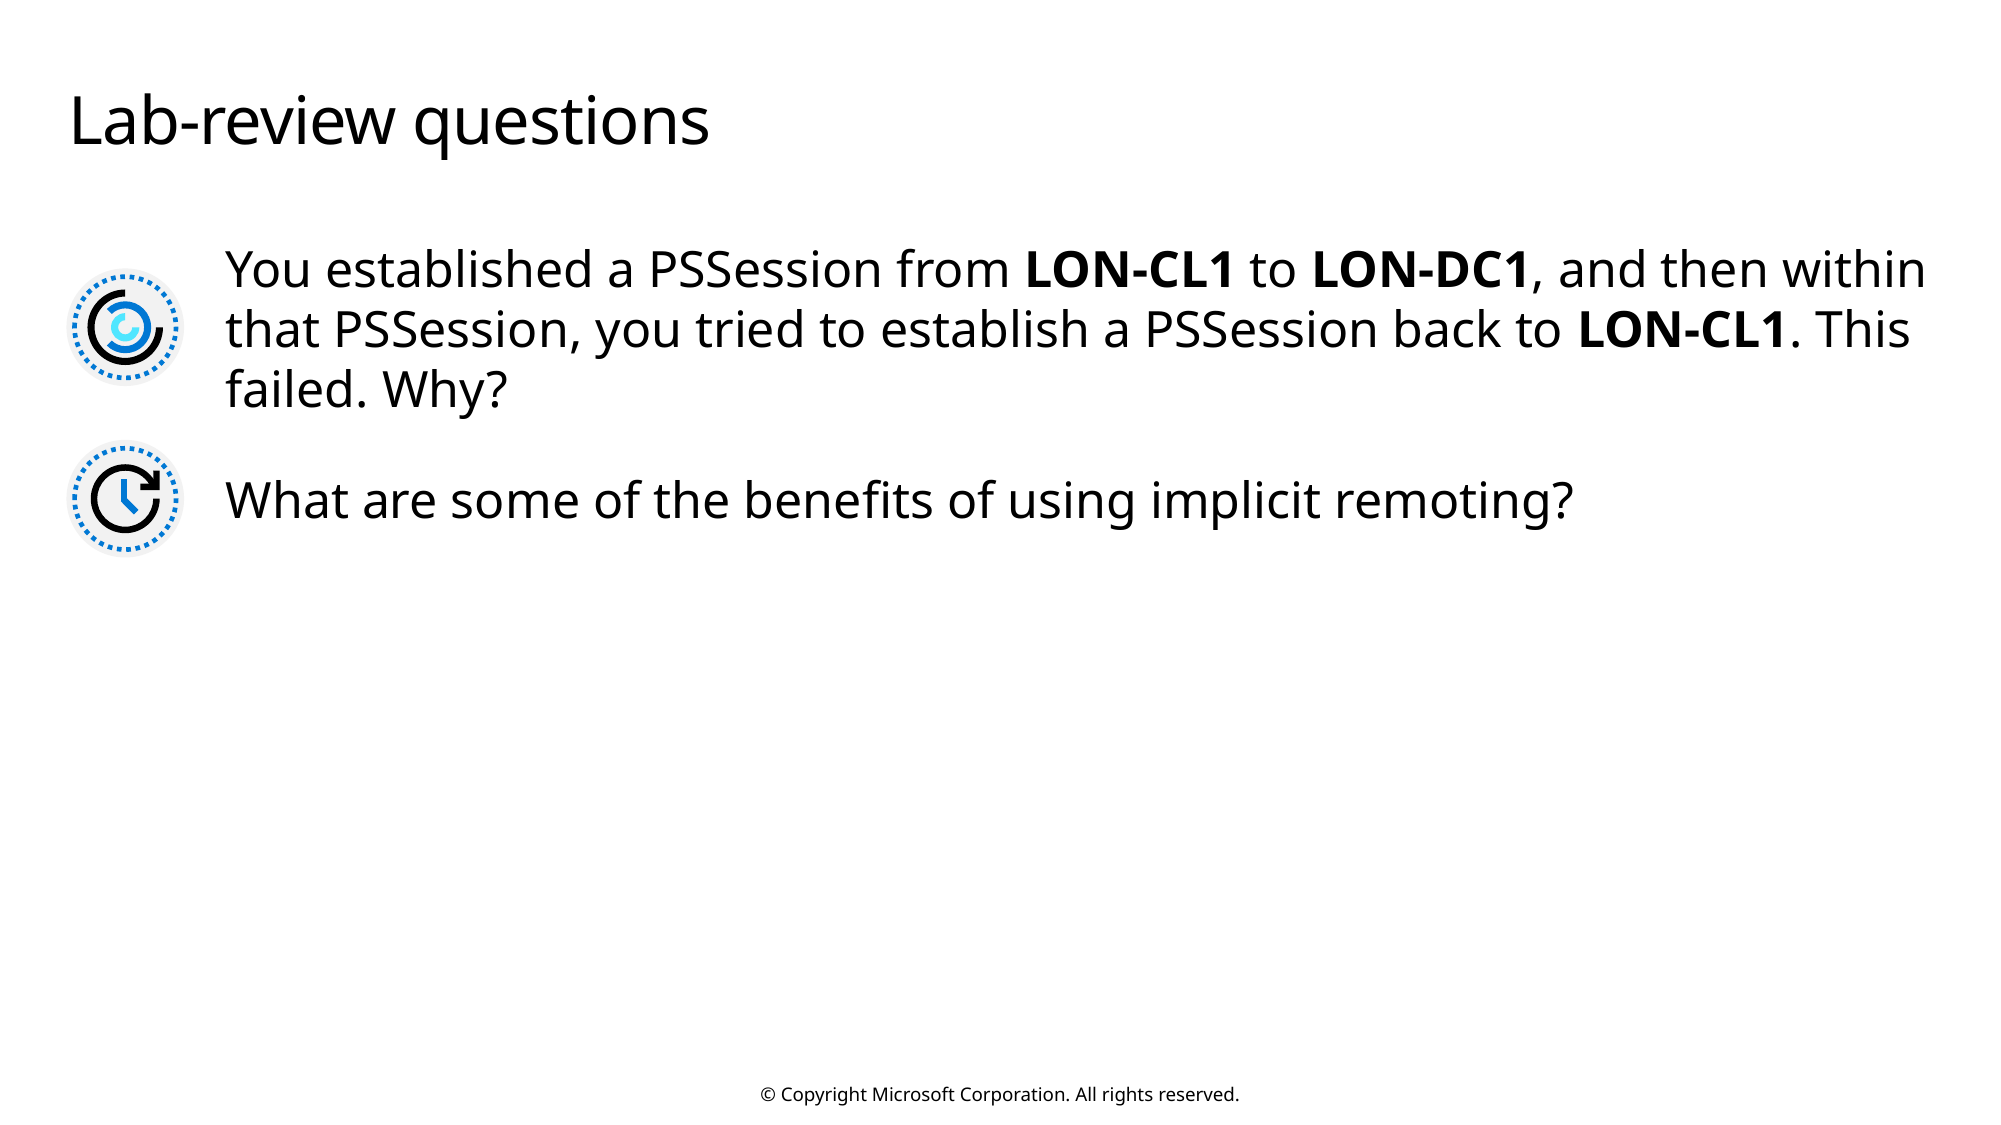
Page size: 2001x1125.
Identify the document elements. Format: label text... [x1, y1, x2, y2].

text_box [66, 268, 185, 387]
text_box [66, 439, 185, 558]
list You established a PSSession from LON-CL1 to LON-DC1, and then within that PSSession, you tried to establish a PSSession back to LON-CL1. This failed. Why? [225, 263, 1930, 391]
list What are some of the benefits of using implicit remoting? [225, 434, 1930, 563]
title Lab-review questions [68, 72, 1930, 184]
